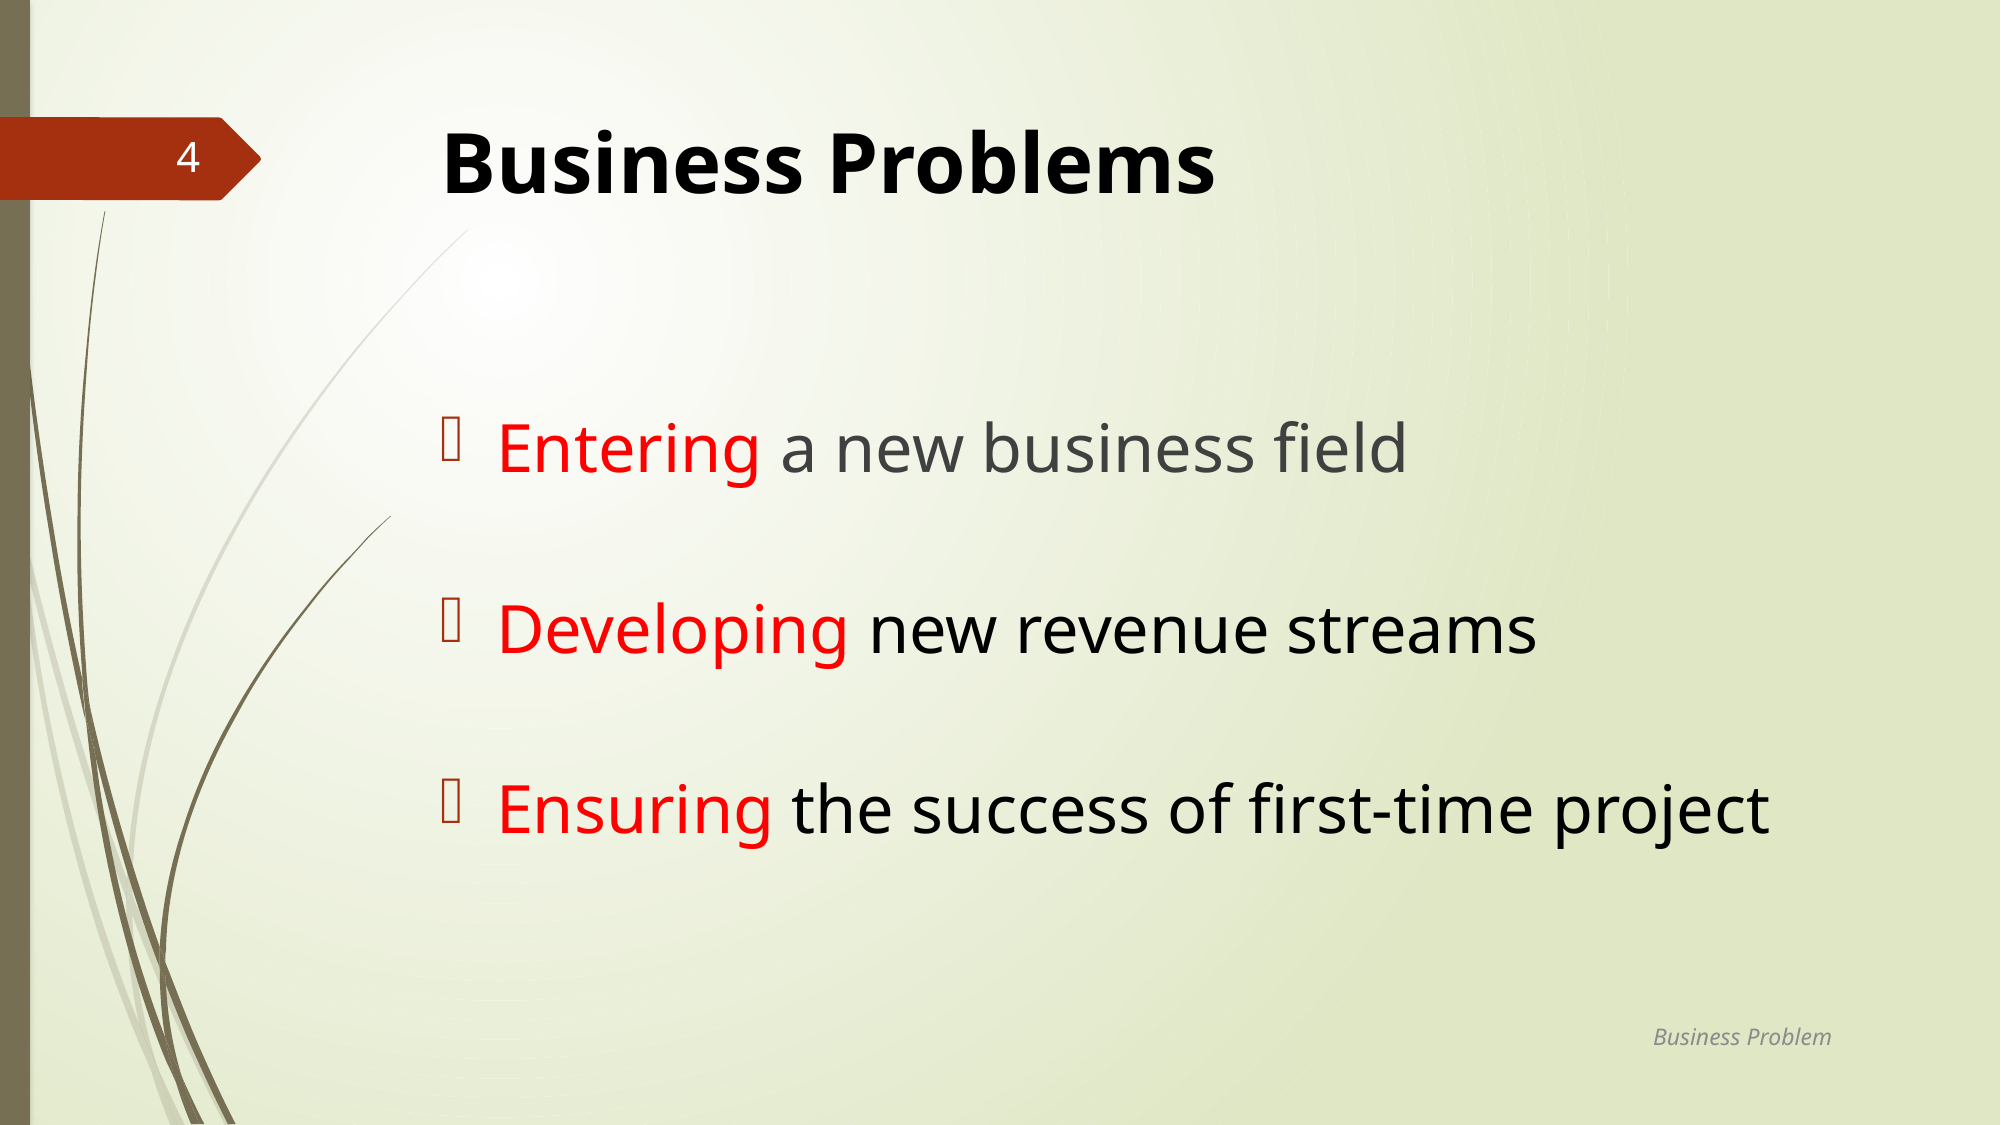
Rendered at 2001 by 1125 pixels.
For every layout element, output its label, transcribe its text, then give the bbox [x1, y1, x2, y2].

slide_number 4 [87, 129, 216, 190]
footer Business Problem [424, 1006, 1848, 1067]
title Business Problems [425, 102, 1888, 233]
list Entering a new business field Developing new revenue streams Ensuring the success of first-time project [424, 318, 1888, 876]
